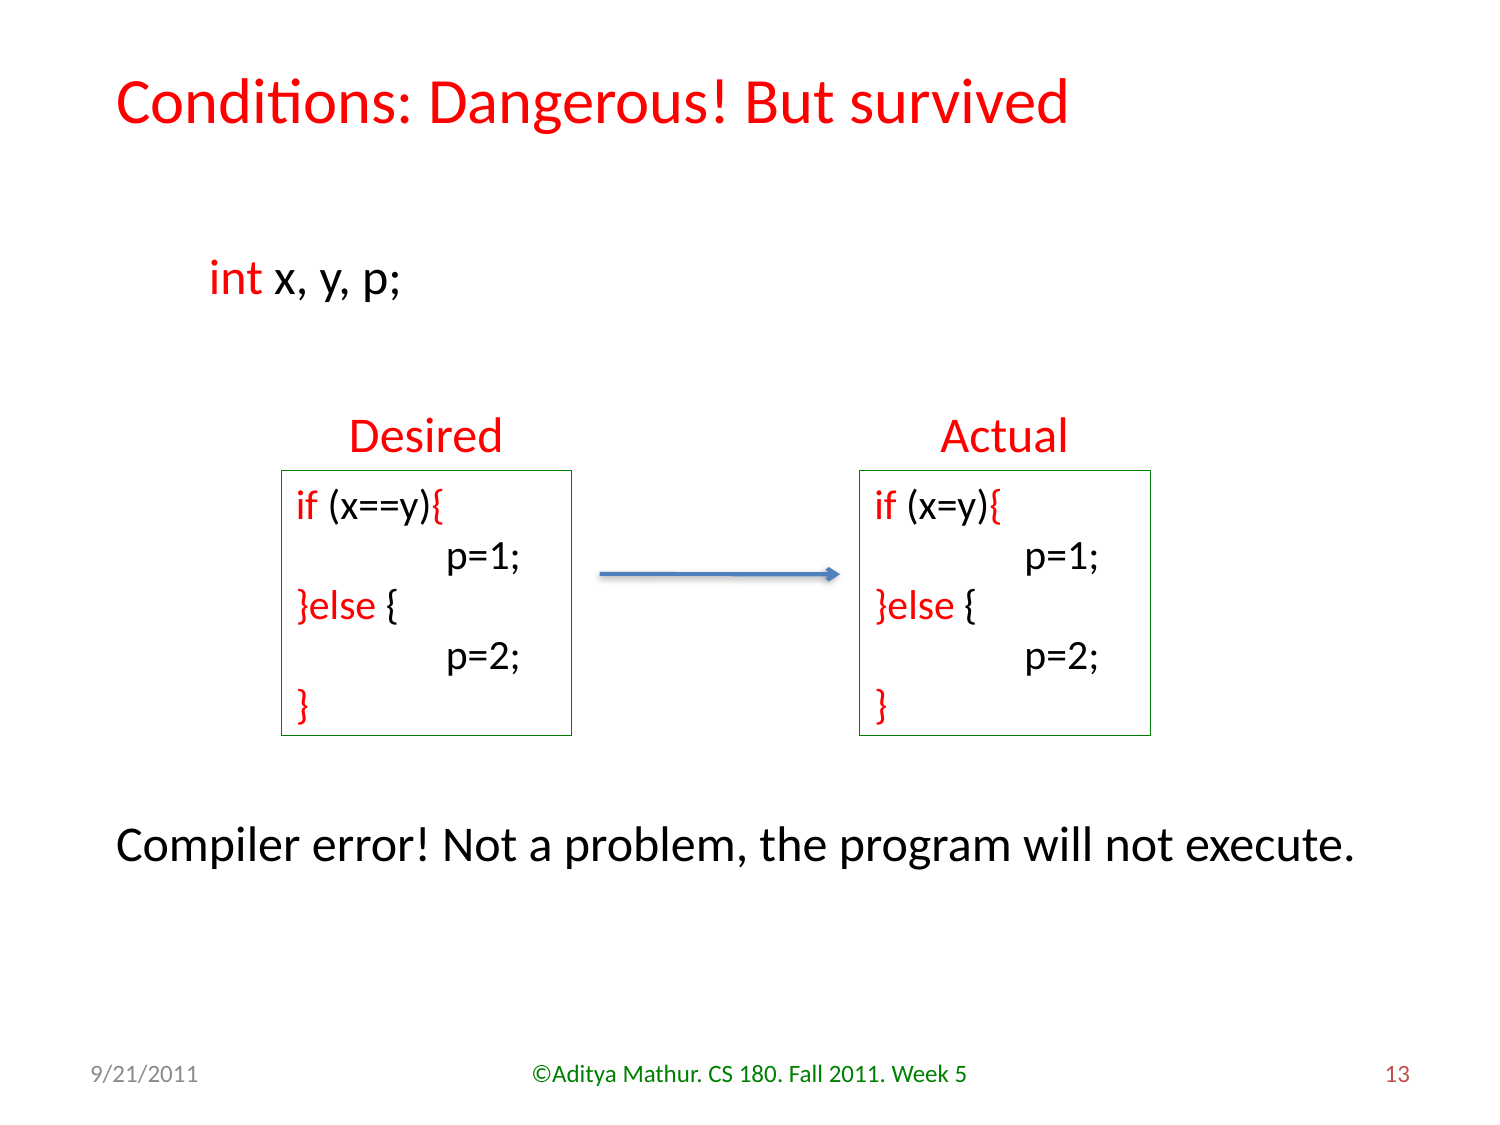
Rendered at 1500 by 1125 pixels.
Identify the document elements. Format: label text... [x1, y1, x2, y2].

text_box int x, y, p; [194, 236, 841, 312]
footer ©Aditya Mathur. CS 180. Fall 2011. Week 5 [512, 1042, 988, 1103]
slide_number 13 [1074, 1042, 1425, 1103]
text_box Desired [334, 394, 519, 470]
text_box if (x==y){ p=1; }else { p=2; } [281, 470, 572, 736]
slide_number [75, 1042, 425, 1103]
text_box Conditions: Dangerous! But survived [101, 51, 1445, 144]
text_box Compiler error! Not a problem, the program will not execute. [101, 803, 1375, 879]
text_box Actual [925, 394, 1085, 470]
text_box if (x=y){ p=1; }else { p=2; } [859, 470, 1151, 736]
